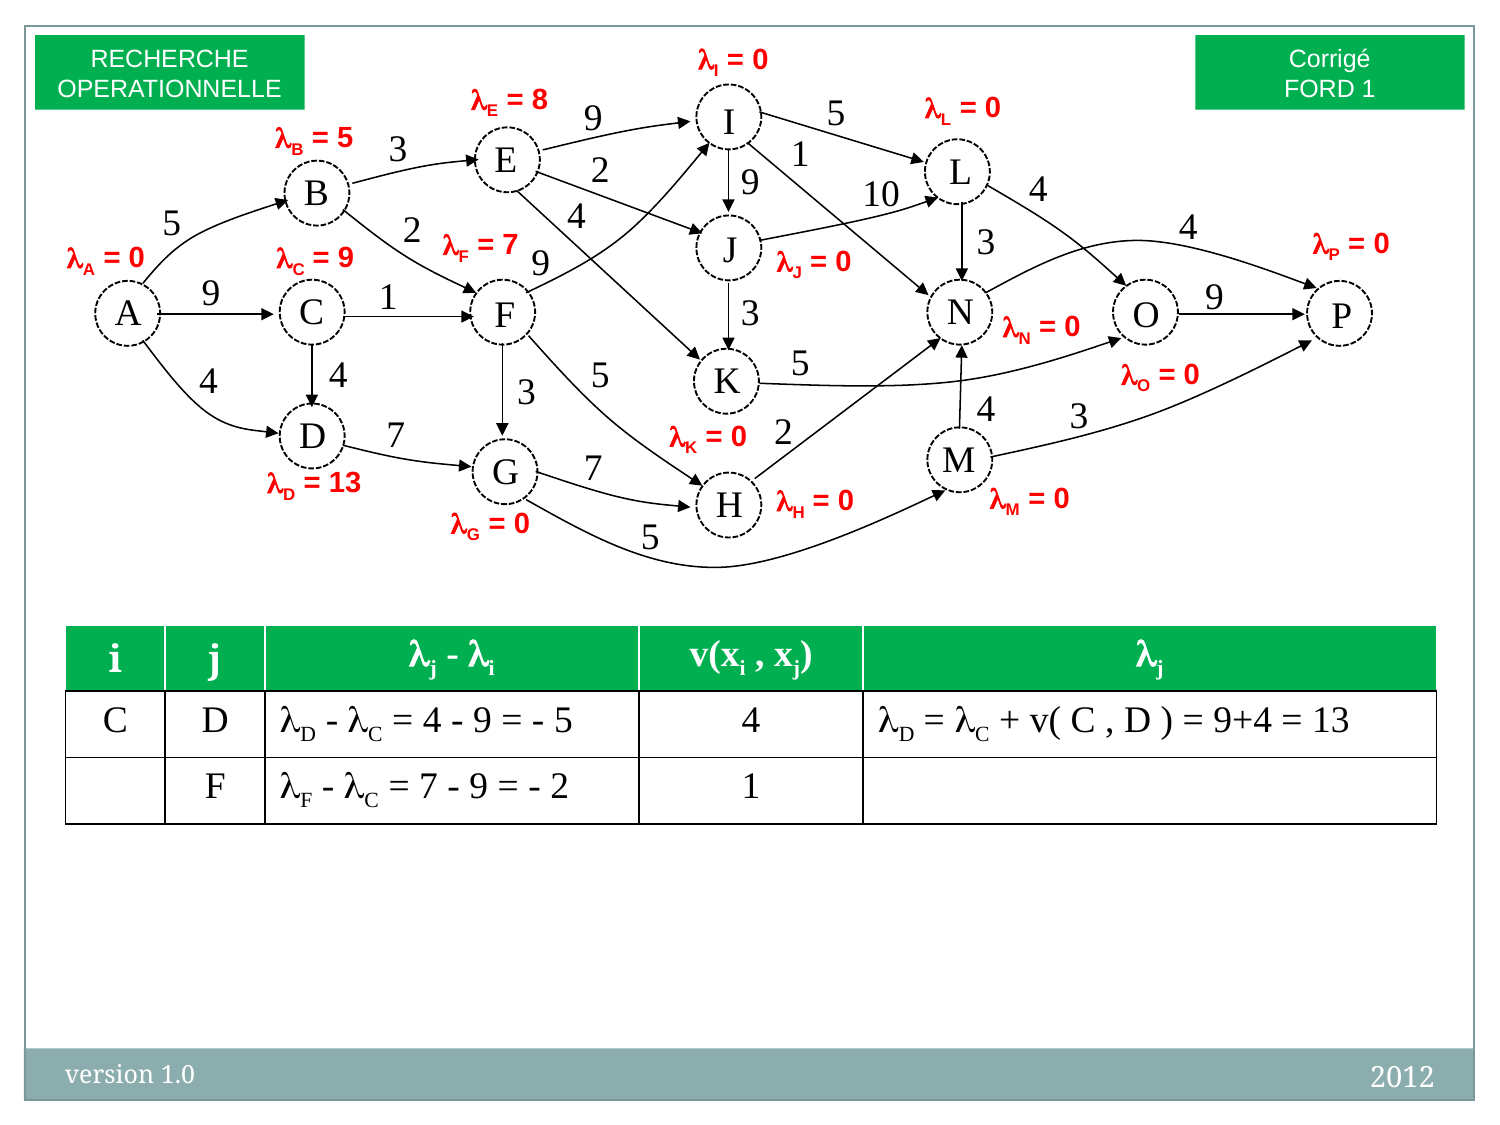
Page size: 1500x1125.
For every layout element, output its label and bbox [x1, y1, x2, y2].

slide_number [950, 1050, 1450, 1111]
text_box [902, 81, 1024, 136]
table_header [640, 626, 862, 690]
table_cell [166, 758, 264, 823]
text_box [45, 32, 1389, 569]
table_header [66, 626, 164, 690]
text_box [1290, 217, 1412, 272]
text_box [1195, 35, 1465, 110]
table_header [864, 626, 1436, 690]
table_cell [166, 692, 264, 757]
table_cell [864, 758, 1436, 823]
table_cell [266, 758, 638, 823]
table_cell [640, 692, 862, 757]
table_cell [66, 692, 164, 757]
text_box [35, 35, 305, 110]
footer [50, 1051, 638, 1112]
table_cell [66, 758, 164, 823]
table_cell [864, 692, 1436, 757]
table_cell [266, 692, 638, 757]
table_header [266, 626, 638, 690]
table_cell [640, 758, 862, 823]
table_header [166, 626, 264, 690]
